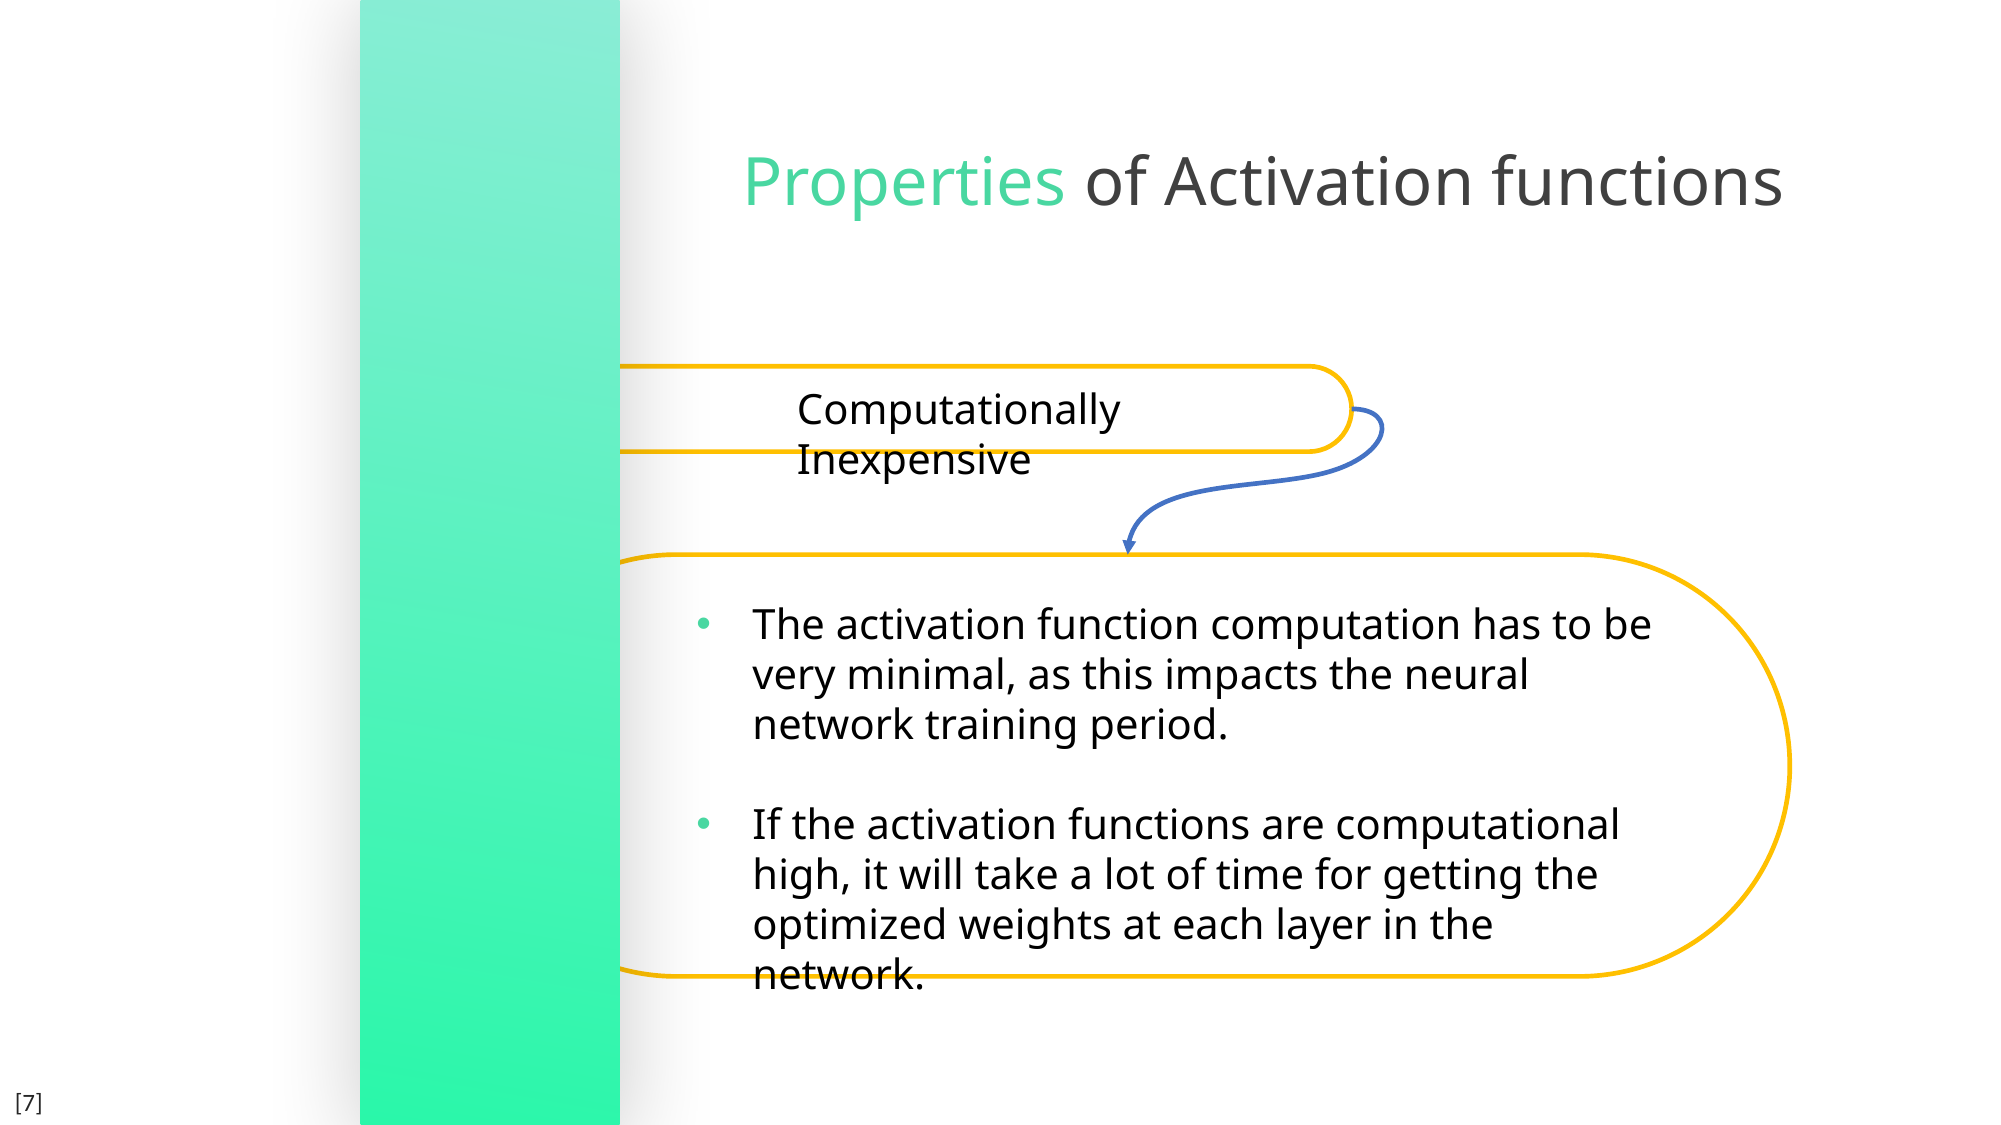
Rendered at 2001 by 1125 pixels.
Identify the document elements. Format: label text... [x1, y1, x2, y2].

text_box Properties of Activation functions [727, 131, 1817, 227]
text_box The activation function computation has to be very minimal, as this impacts the neural network training period. If the activation functions are computational high, it will take a lot of time for getting the optimized weights at each layer in the network. [681, 590, 1687, 1006]
text_box [360, 0, 621, 1125]
text_box Computationally Inexpensive [782, 375, 1301, 491]
text_box [676, 365, 1353, 453]
text_box [676, 553, 1791, 978]
text_box [7] [0, 1079, 78, 1125]
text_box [1127, 408, 1352, 555]
